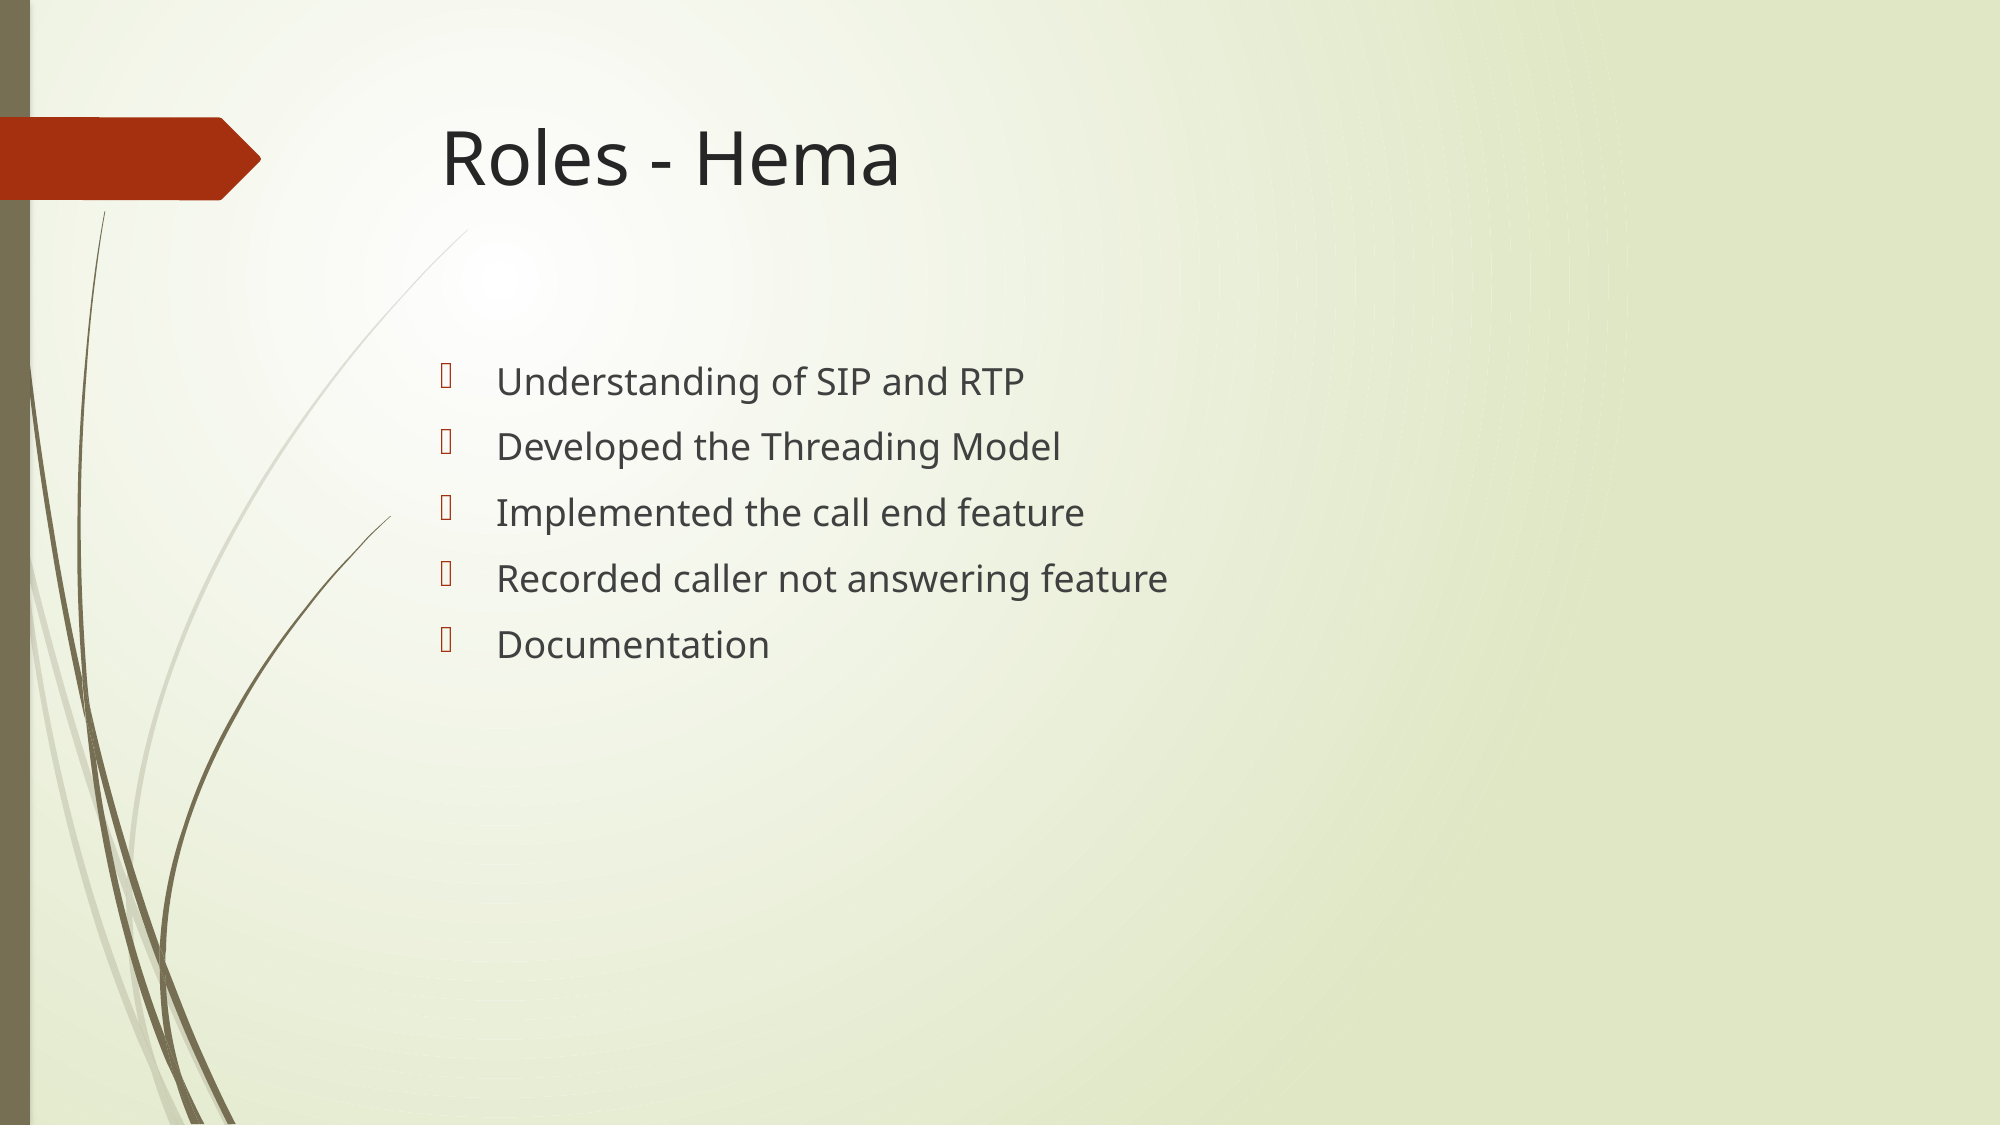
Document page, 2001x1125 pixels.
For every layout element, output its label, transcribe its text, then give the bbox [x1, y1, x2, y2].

title Roles - Hema [425, 102, 1888, 313]
list Understanding of SIP and RTP Developed the Threading Model Implemented the call end feature Recorded caller not answering feature Documentation [424, 350, 1888, 970]
